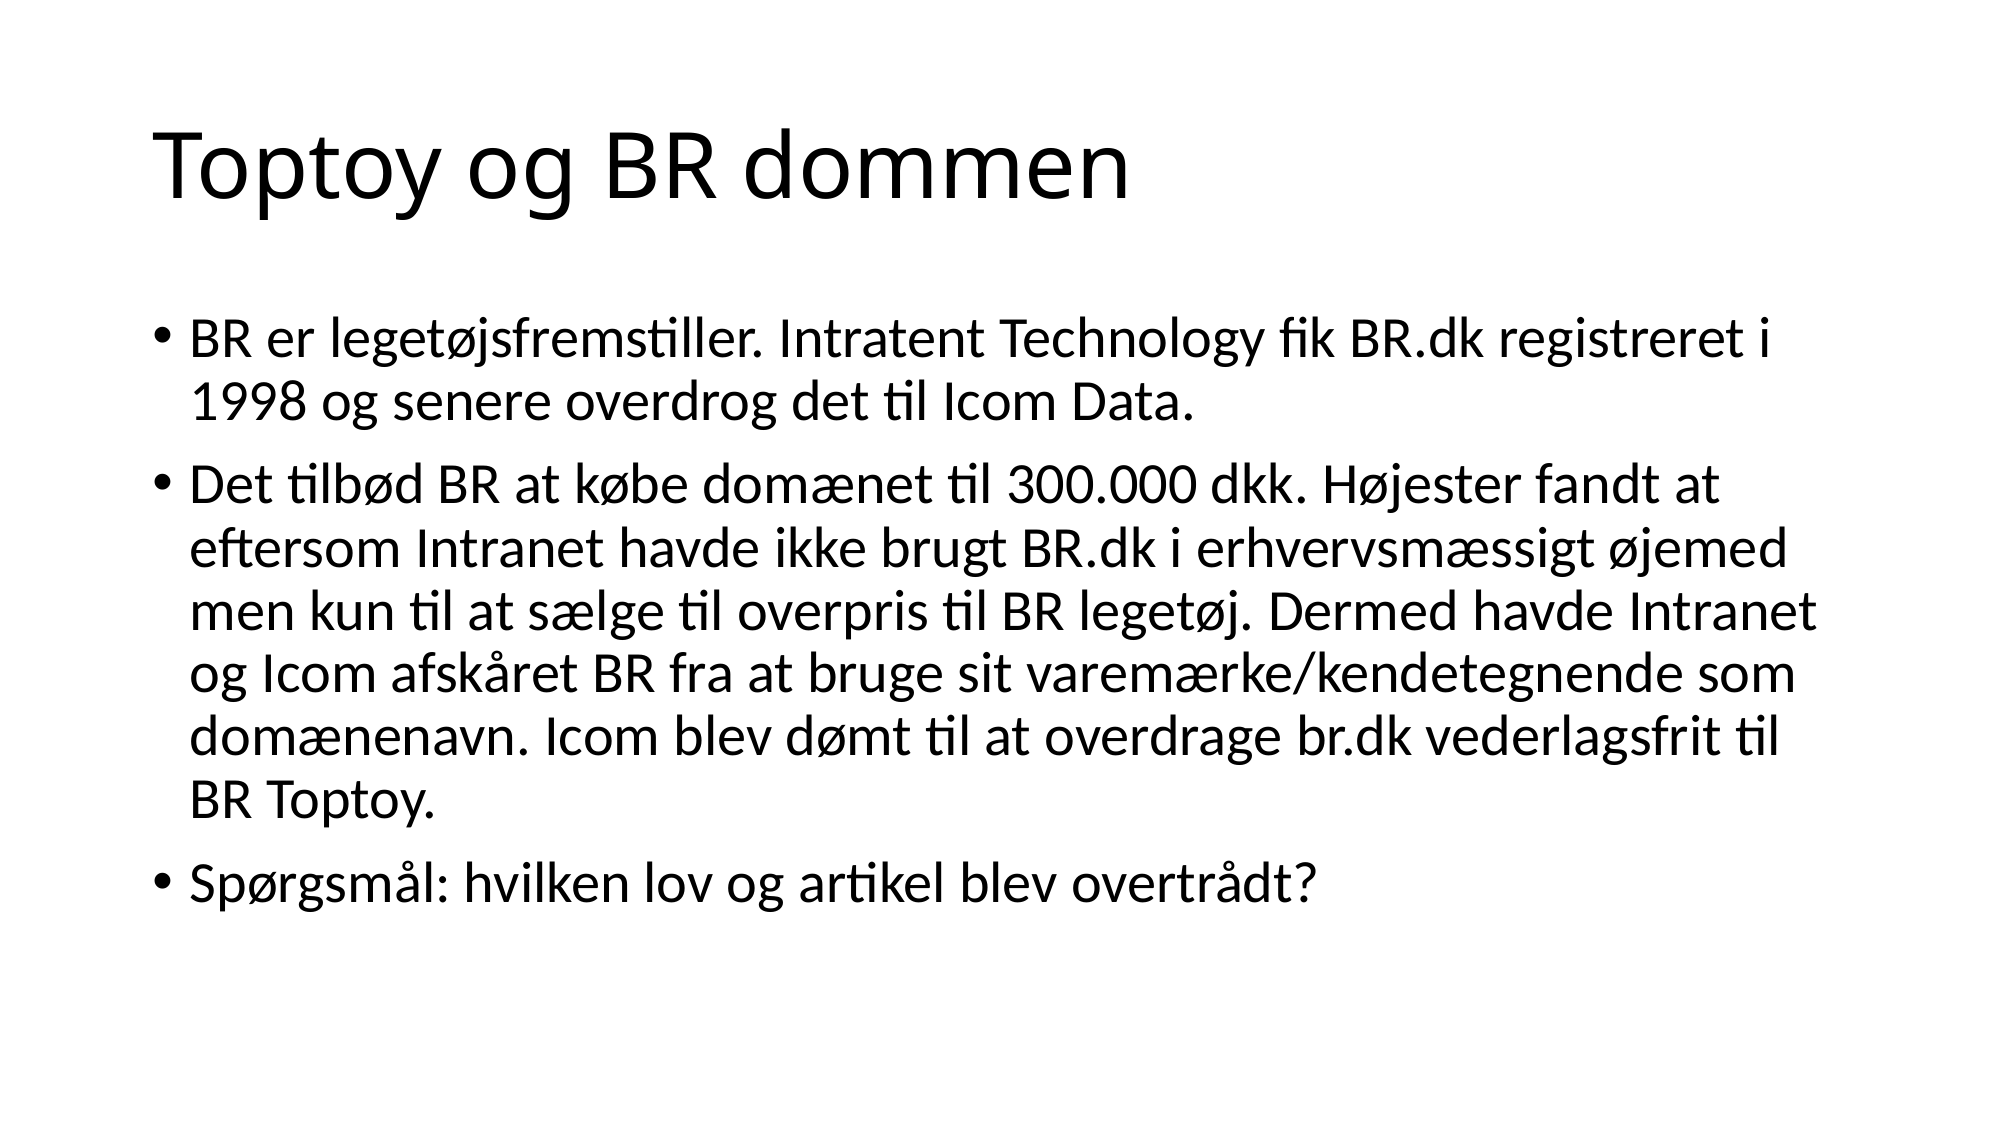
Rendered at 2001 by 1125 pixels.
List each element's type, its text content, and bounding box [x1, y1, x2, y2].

title Toptoy og BR dommen [137, 59, 1863, 278]
list BR er legetøjsfremstiller. Intratent Technology fik BR.dk registreret i 1998 og senere overdrog det til Icom Data. Det tilbød BR at købe domænet til 300.000 dkk. Højester fandt at eftersom Intranet havde ikke brugt BR.dk i erhvervsmæssigt øjemed men kun til at sælge til overpris til BR legetøj. Dermed havde Intranet og Icom afskåret BR fra at bruge sit varemærke/kendetegnende som domænenavn. Icom blev dømt til at overdrage br.dk vederlagsfrit til BR Toptoy. Spørgsmål: hvilken lov og artikel blev overtrådt? [137, 299, 1863, 1014]
